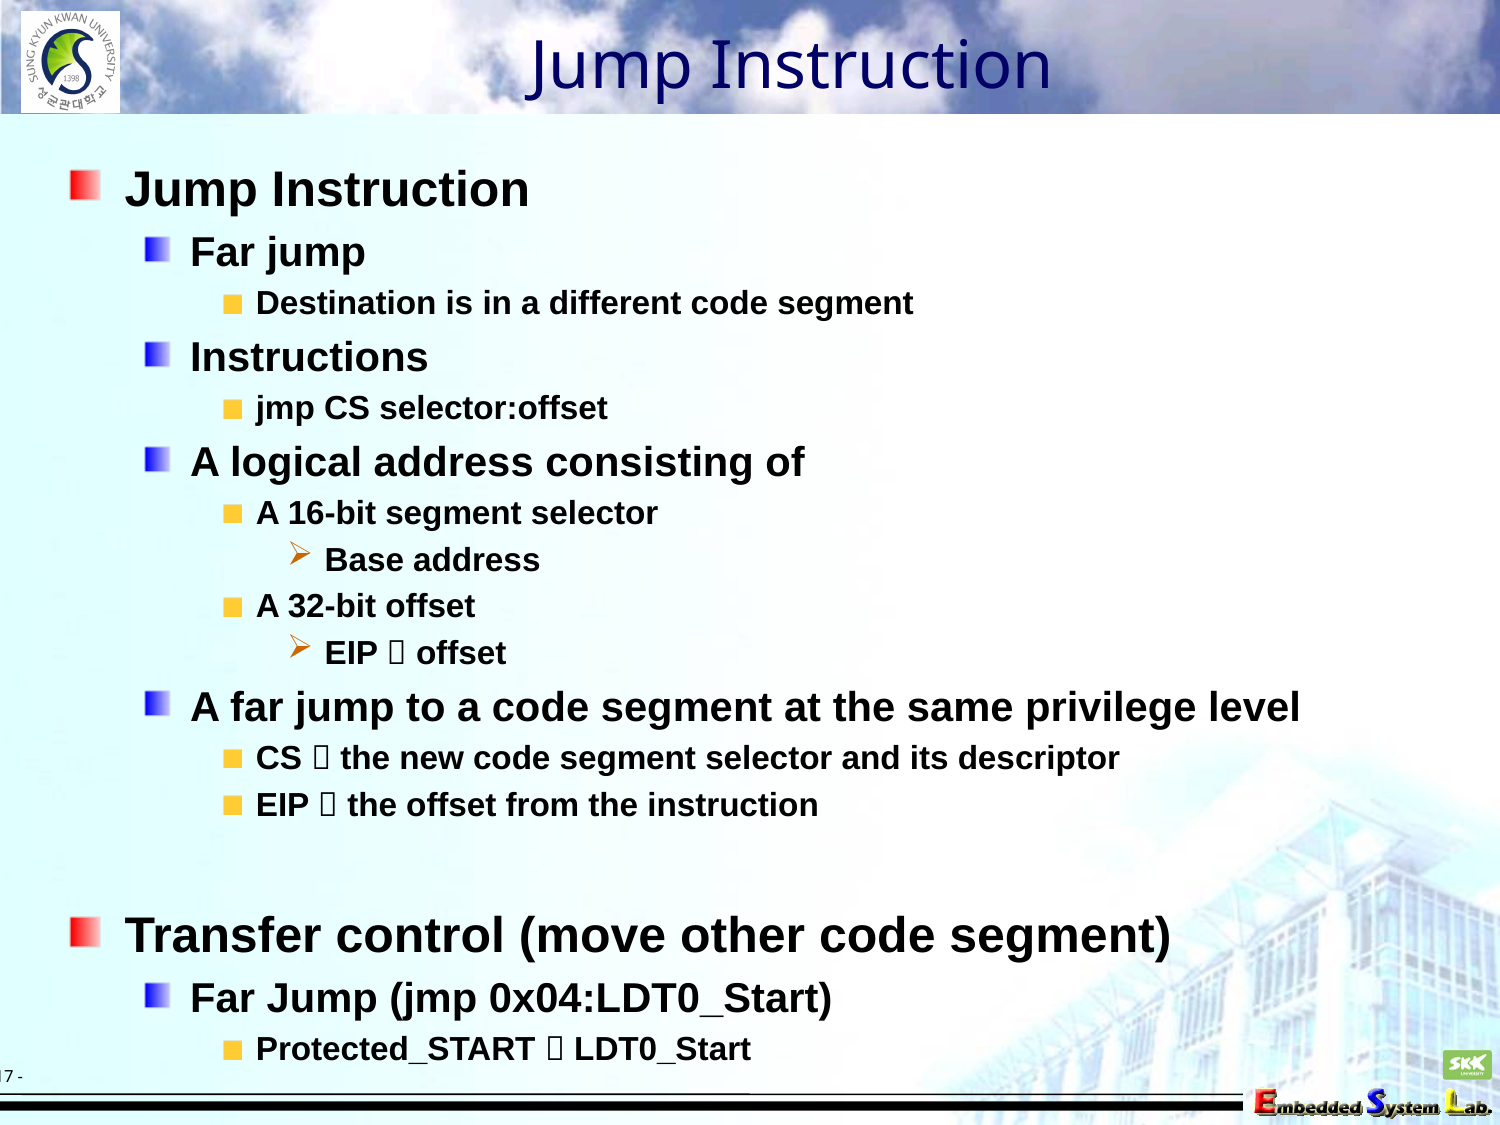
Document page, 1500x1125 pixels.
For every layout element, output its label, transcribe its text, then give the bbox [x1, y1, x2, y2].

title Jump Instruction [128, 14, 1457, 109]
picture [0, 0, 1500, 1125]
list Jump Instruction Far jump Destination is in a different code segment Instructions jmp CS selector:offset A logical address consisting of A 16-bit segment selector Base address A 32-bit offset EIP  offset A far jump to a code segment at the same privilege level CS  the new code segment selector and its descriptor EIP  the offset from the instruction Transfer control (move other code segment) Far Jump (jmp 0x04:LDT0_Start) Protected_START  LDT0_Start [53, 148, 1459, 1059]
